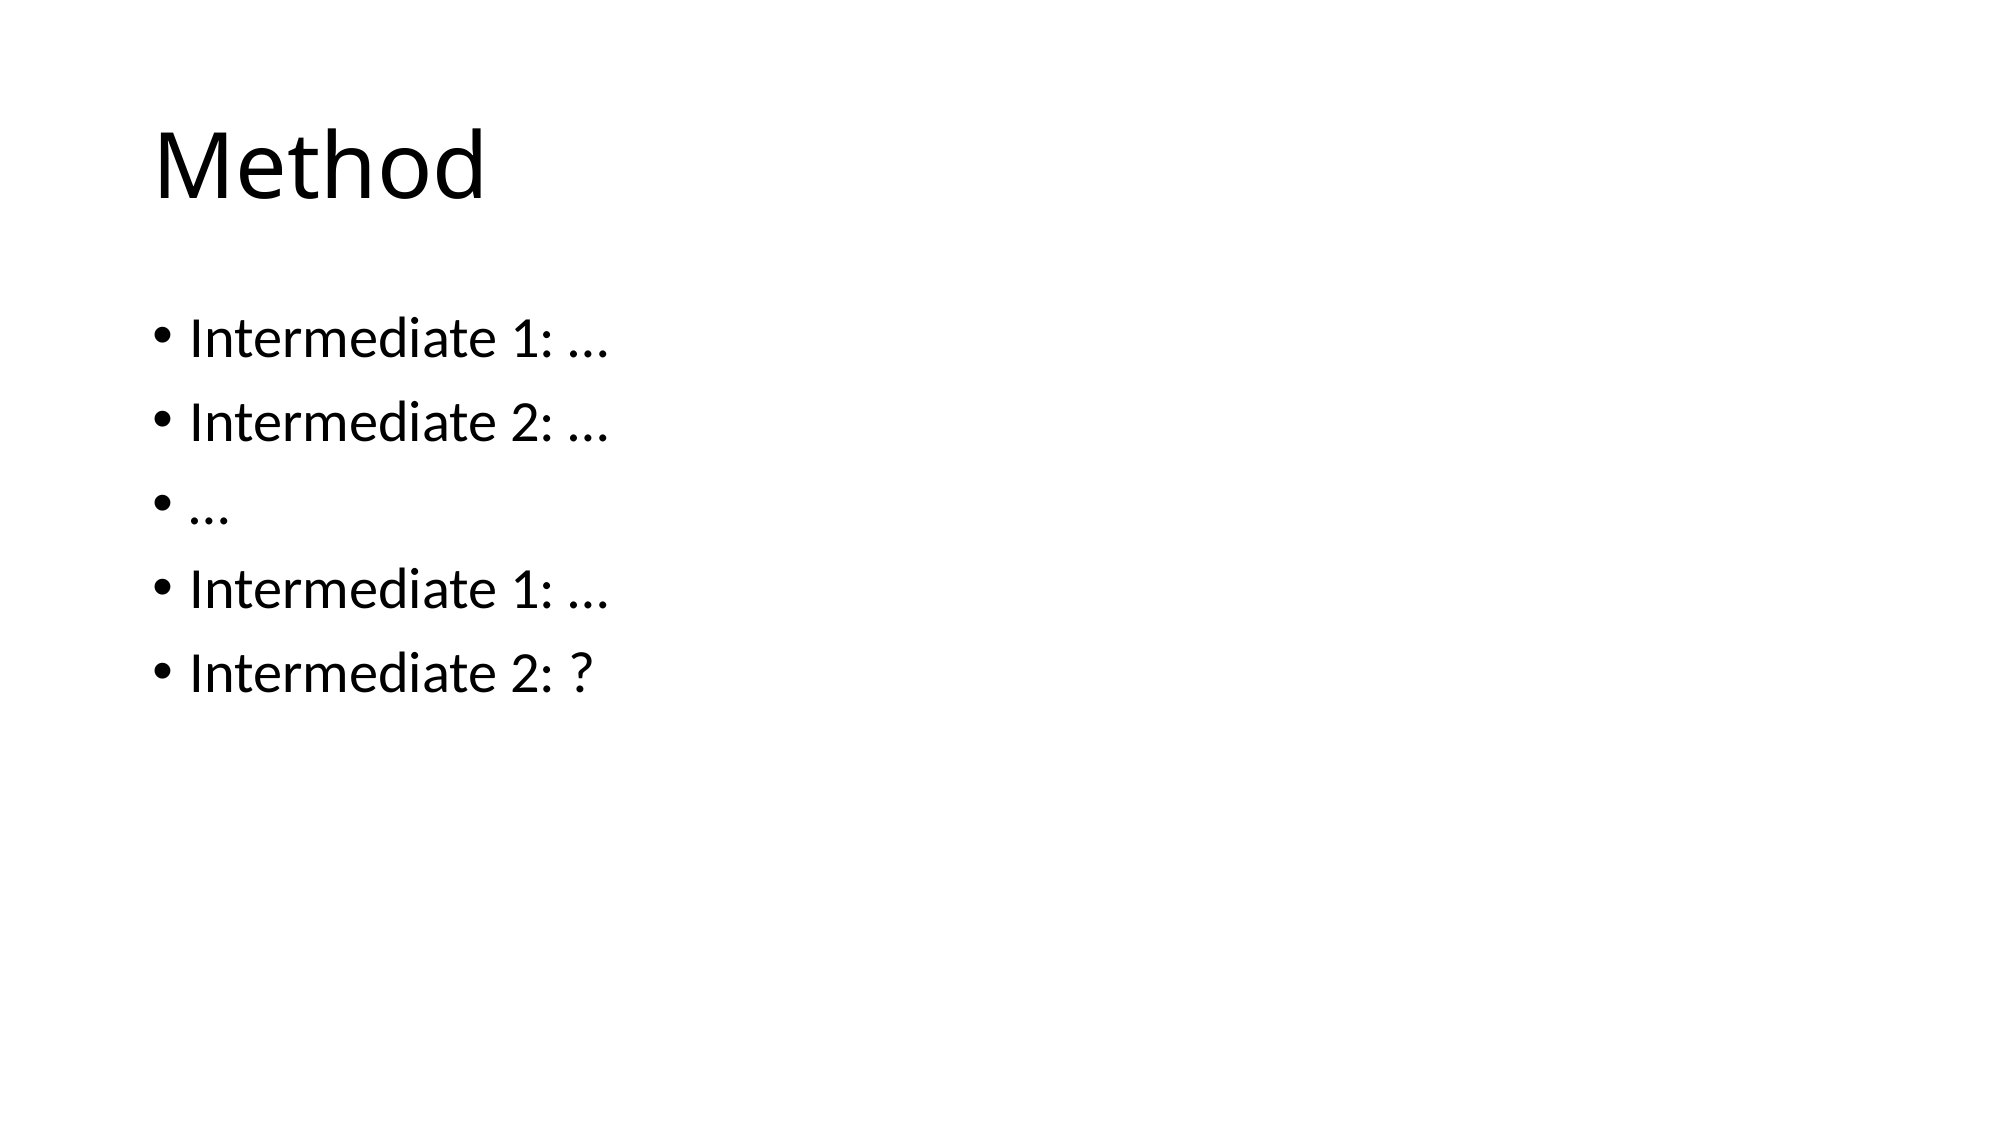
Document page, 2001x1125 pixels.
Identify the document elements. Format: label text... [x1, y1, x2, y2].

list Intermediate 1: … Intermediate 2: … … Intermediate 1: … Intermediate 2: ? [137, 299, 1863, 1014]
title Method [137, 59, 1863, 278]
